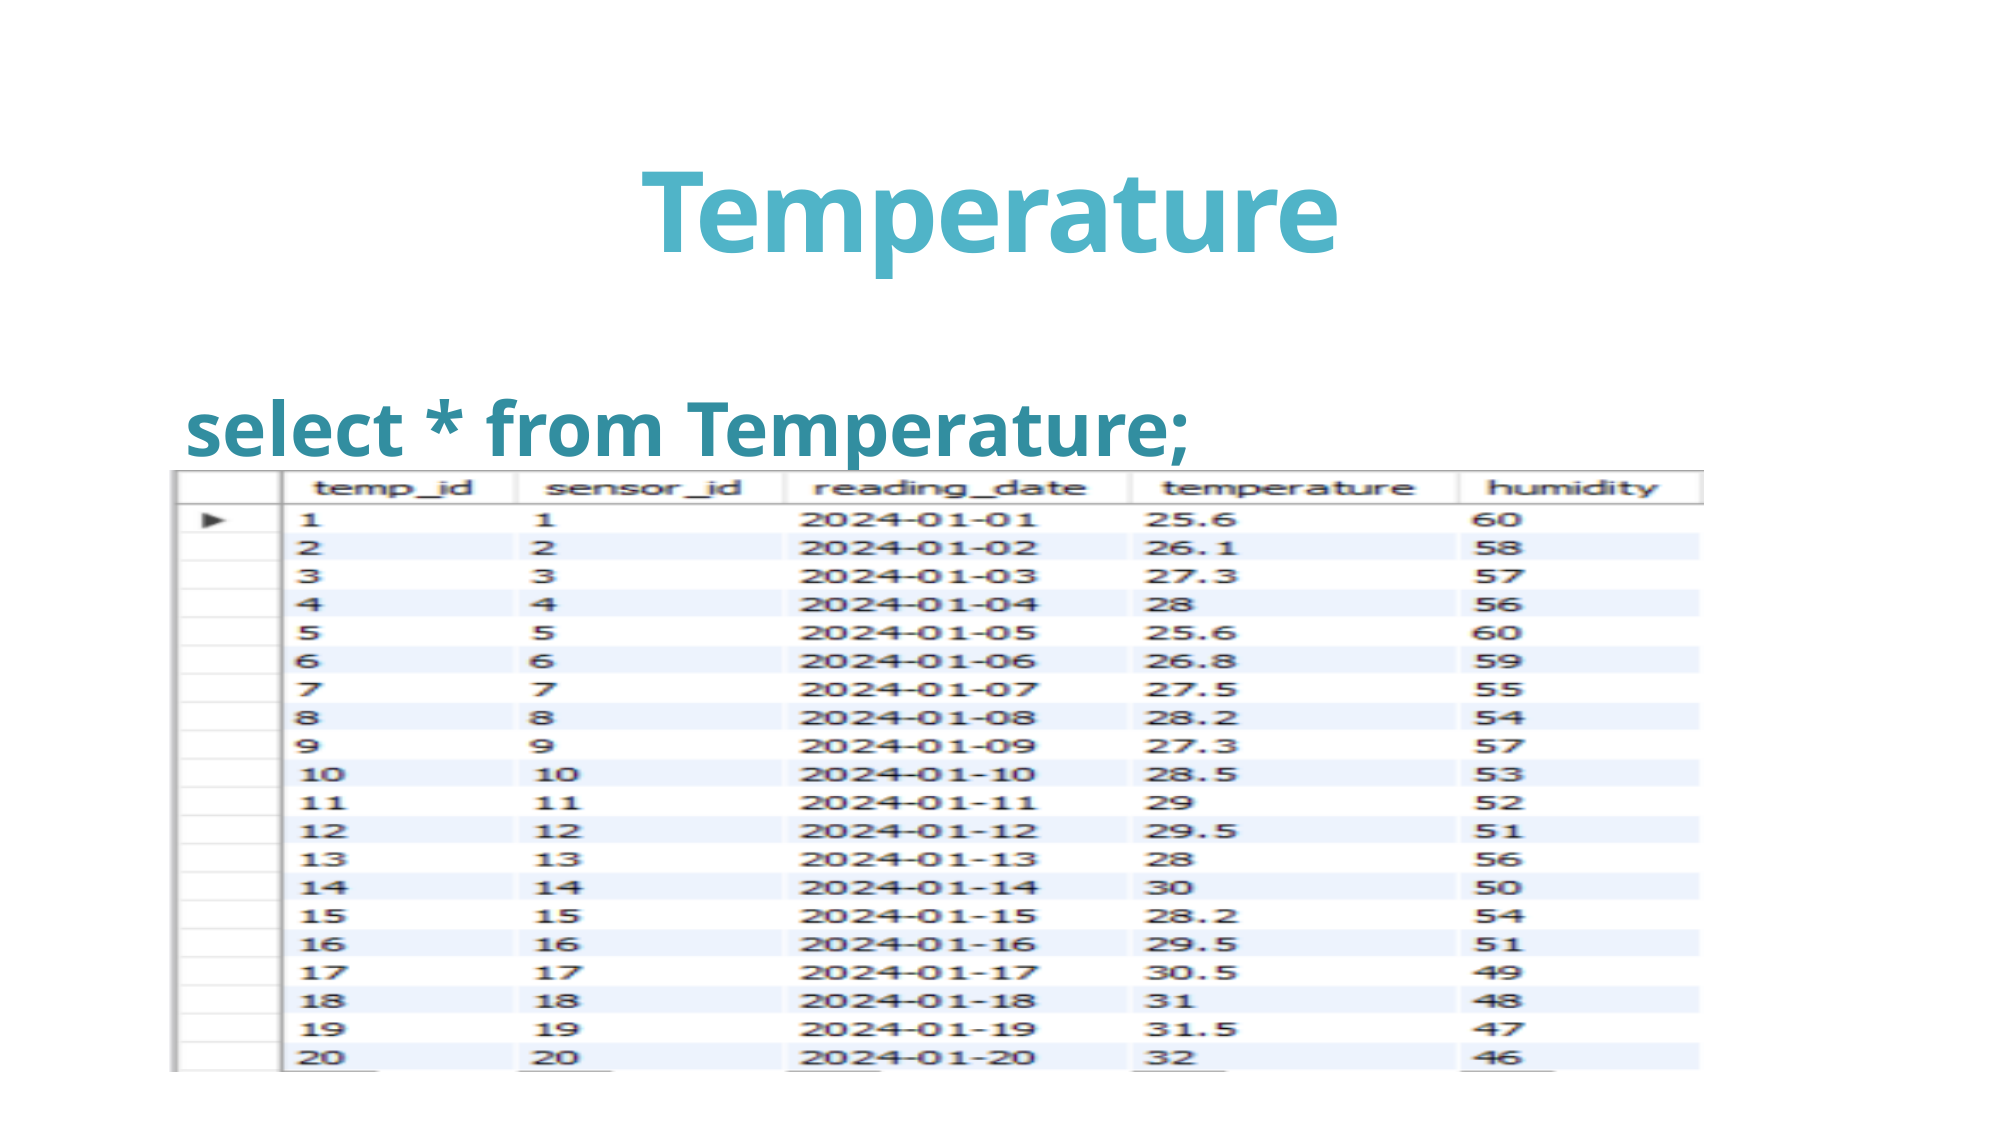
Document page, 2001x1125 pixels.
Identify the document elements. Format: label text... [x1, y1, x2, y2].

list select * from Temperature; [149, 388, 1850, 950]
picture [168, 469, 1704, 1072]
title Temperature [107, 81, 1875, 354]
